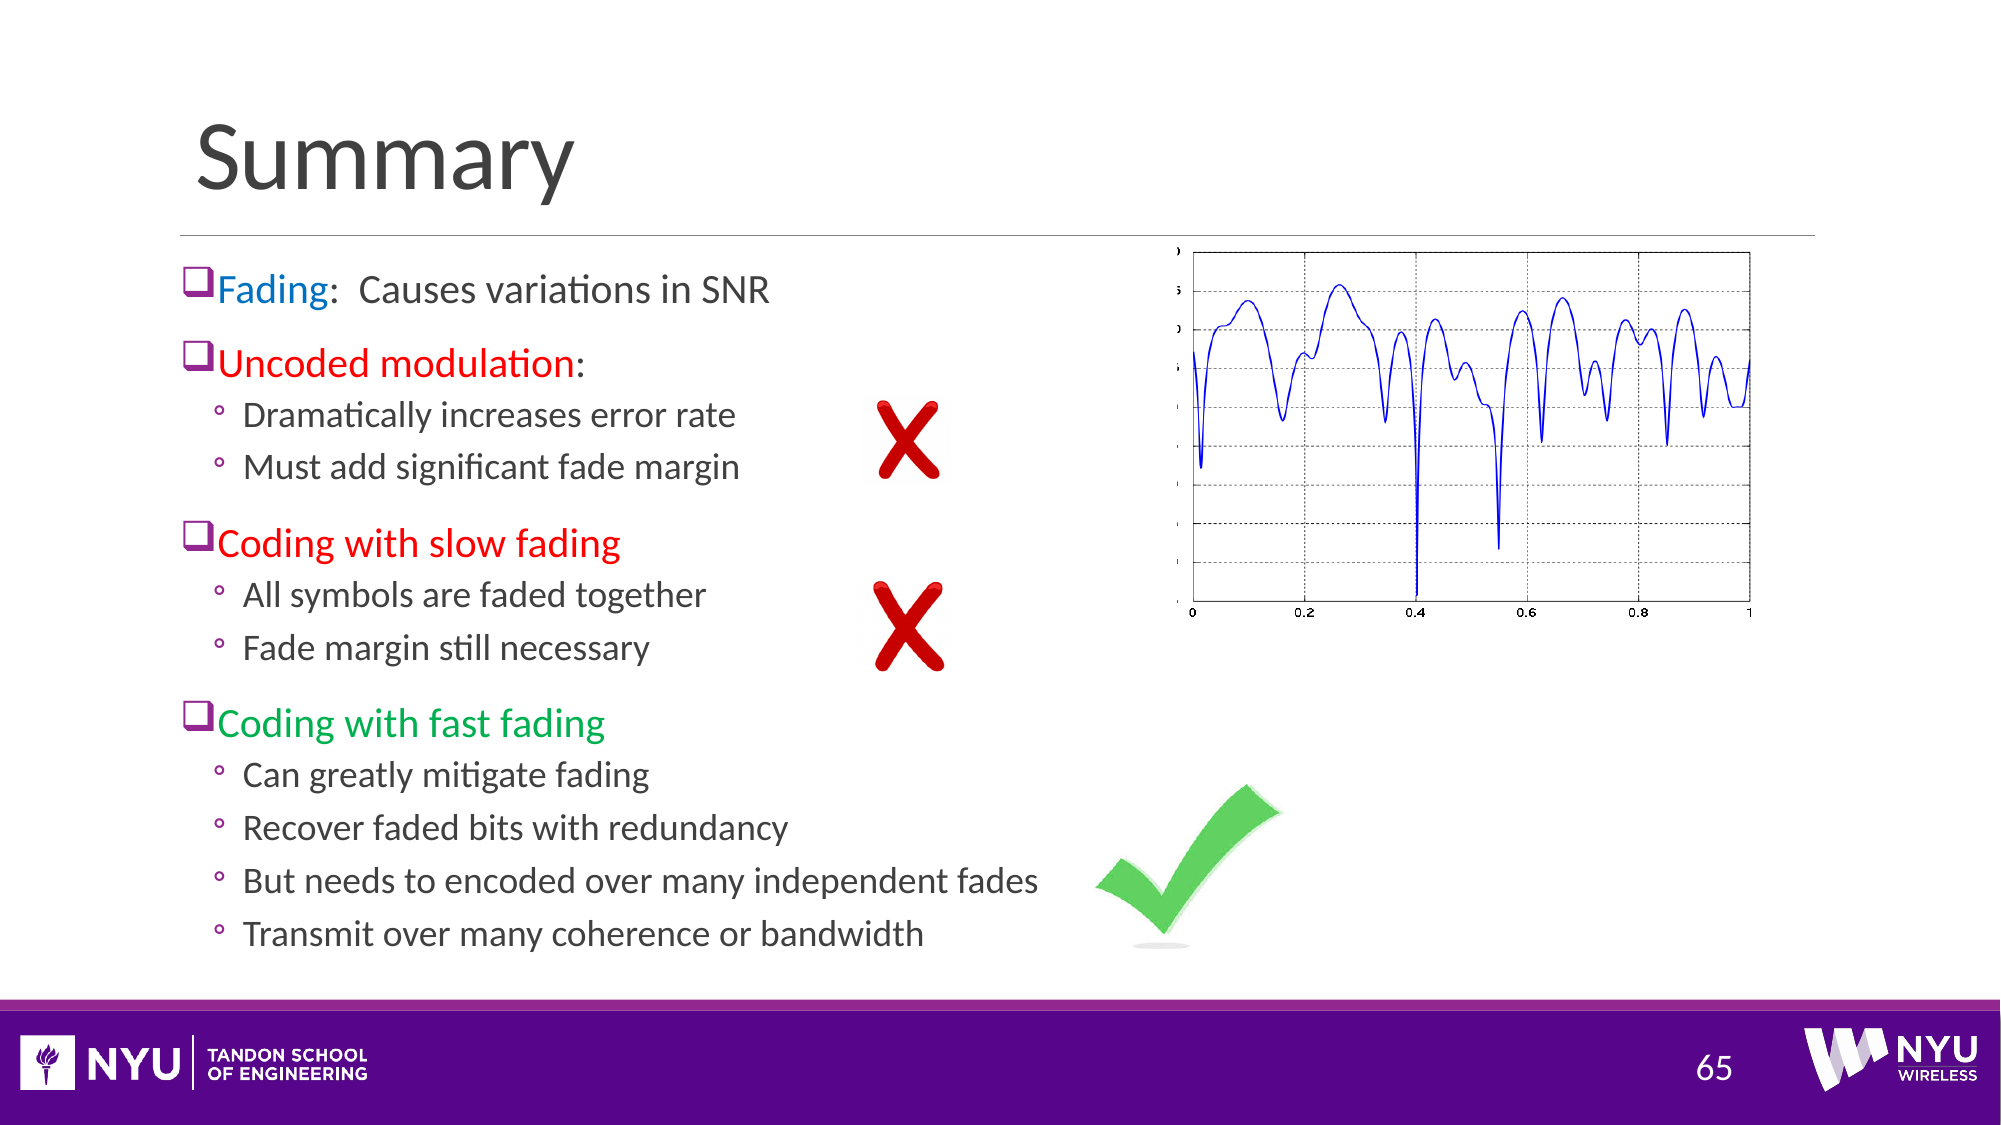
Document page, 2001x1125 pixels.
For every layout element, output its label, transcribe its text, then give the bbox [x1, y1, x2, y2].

picture [860, 394, 950, 485]
slide_number 65 [1533, 1035, 1749, 1096]
list Fading: Causes variations in SNR Uncoded modulation: Dramatically increases error rate Must add significant fade margin Coding with slow fading All symbols are faded together Fade margin still necessary Coding with fast fading Can greatly mitigate fading Recover faded bits with redundancy But needs to encoded over many independent fades Transmit over many coherence or bandwidth [180, 259, 1064, 970]
picture [1176, 243, 1756, 617]
picture [1094, 784, 1285, 949]
picture [853, 574, 957, 677]
title Summary [180, 47, 1830, 218]
